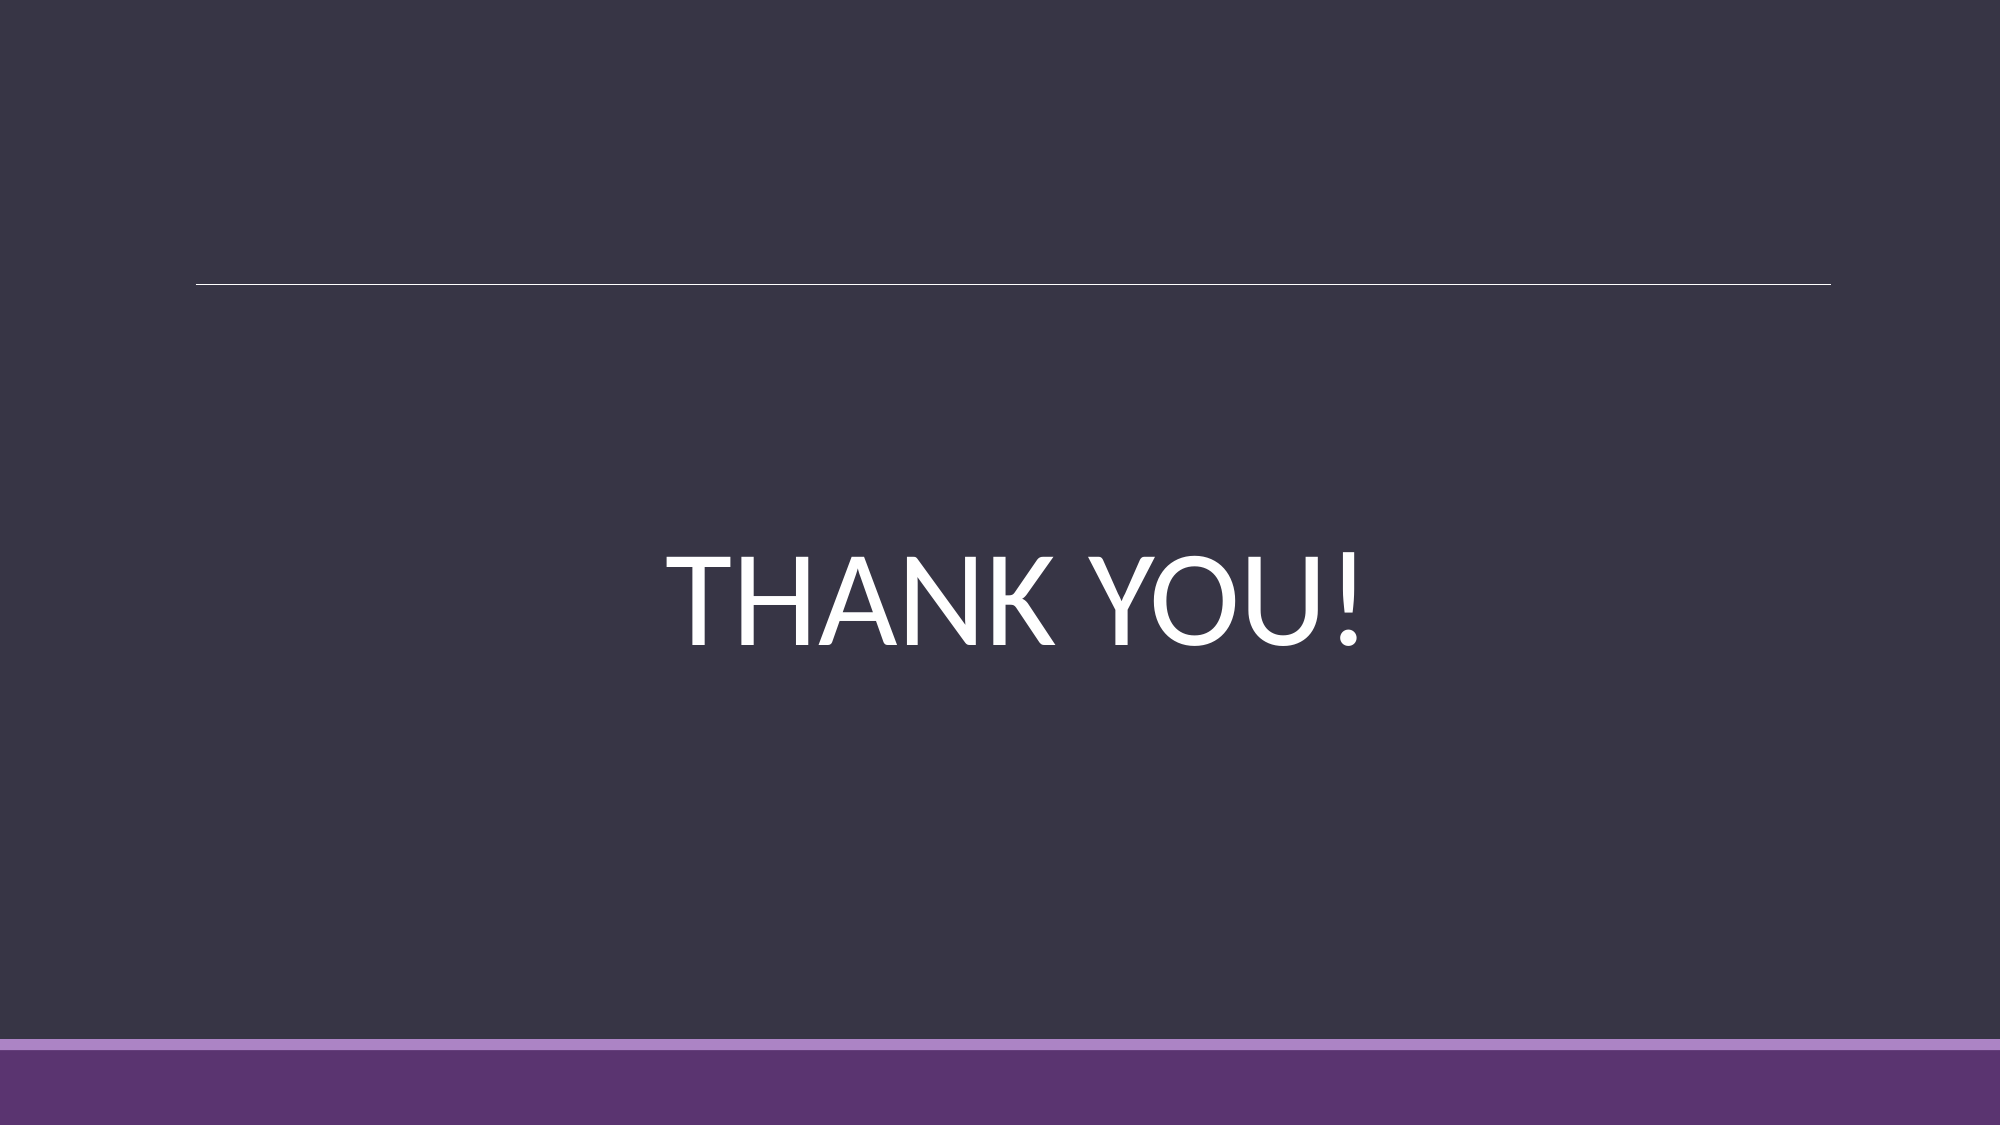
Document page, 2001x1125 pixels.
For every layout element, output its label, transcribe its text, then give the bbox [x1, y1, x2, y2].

title THANK YOU! [663, 505, 1378, 696]
